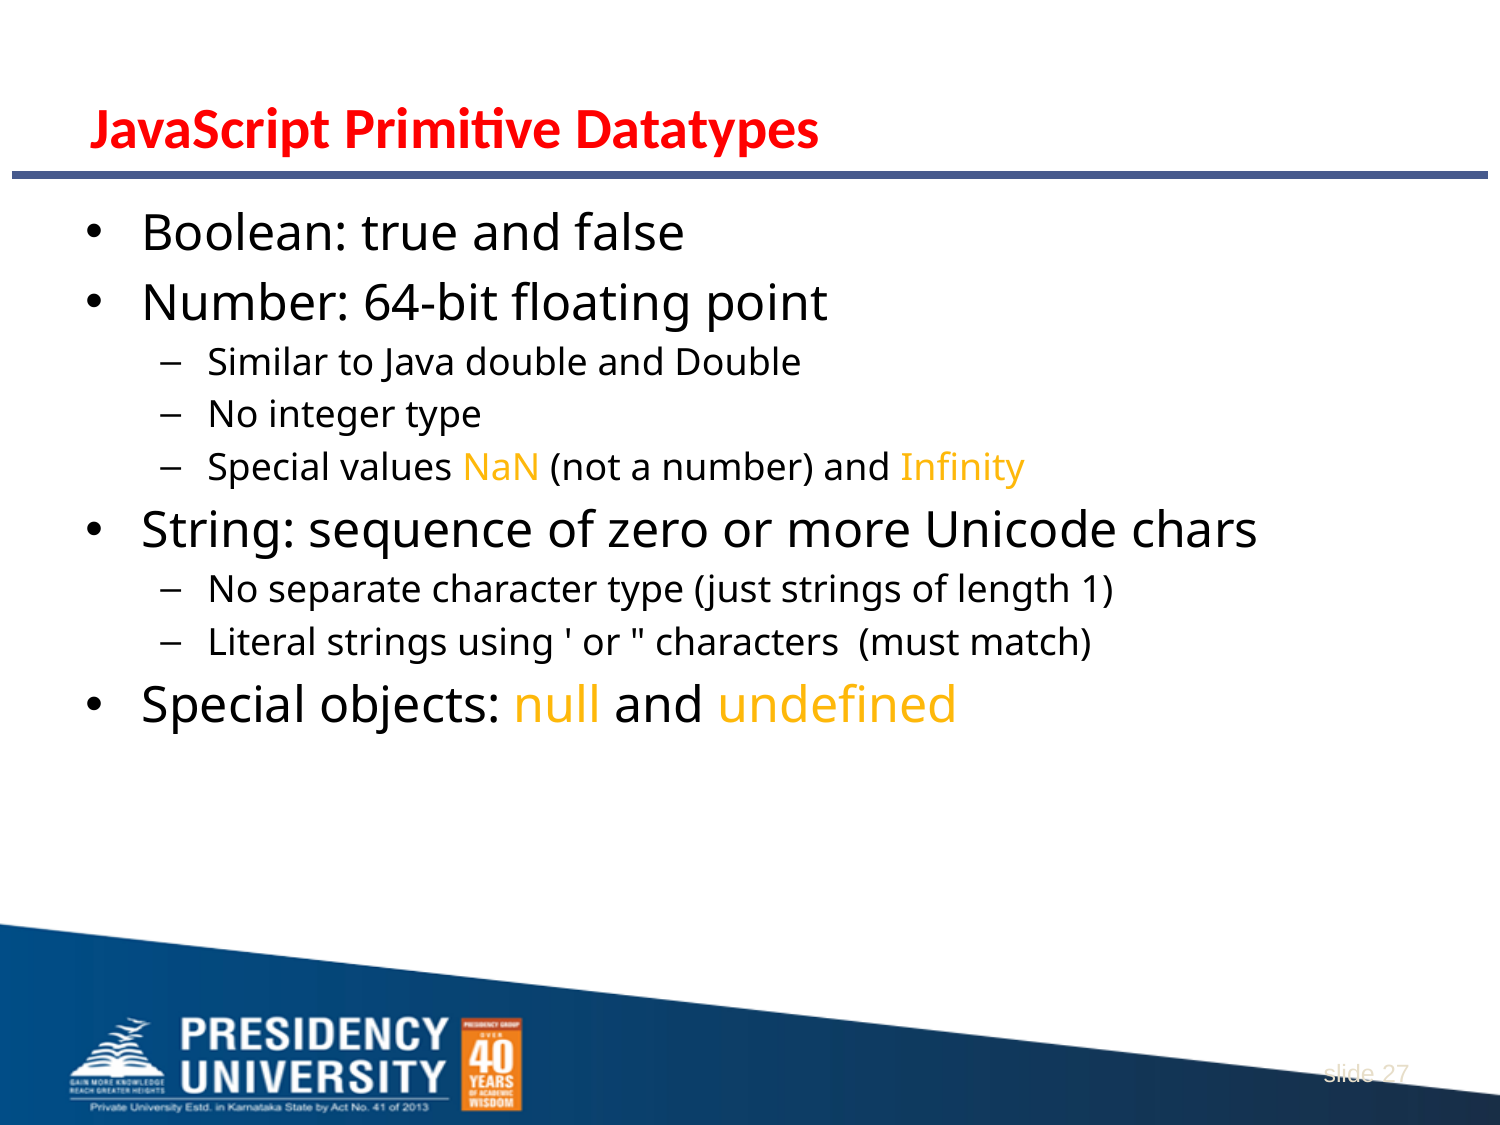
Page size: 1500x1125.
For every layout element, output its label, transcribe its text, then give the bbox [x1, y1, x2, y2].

picture [0, 921, 1500, 1125]
title JavaScript Primitive Datatypes [75, 50, 1425, 168]
list Boolean: true and false Number: 64-bit floating point Similar to Java double and Double No integer type Special values NaN (not a number) and Infinity String: sequence of zero or more Unicode chars No separate character type (just strings of length 1) Literal strings using ' or " characters (must match) Special objects: null and undefined [70, 192, 1458, 1018]
slide_number slide 27 [1074, 1042, 1425, 1103]
